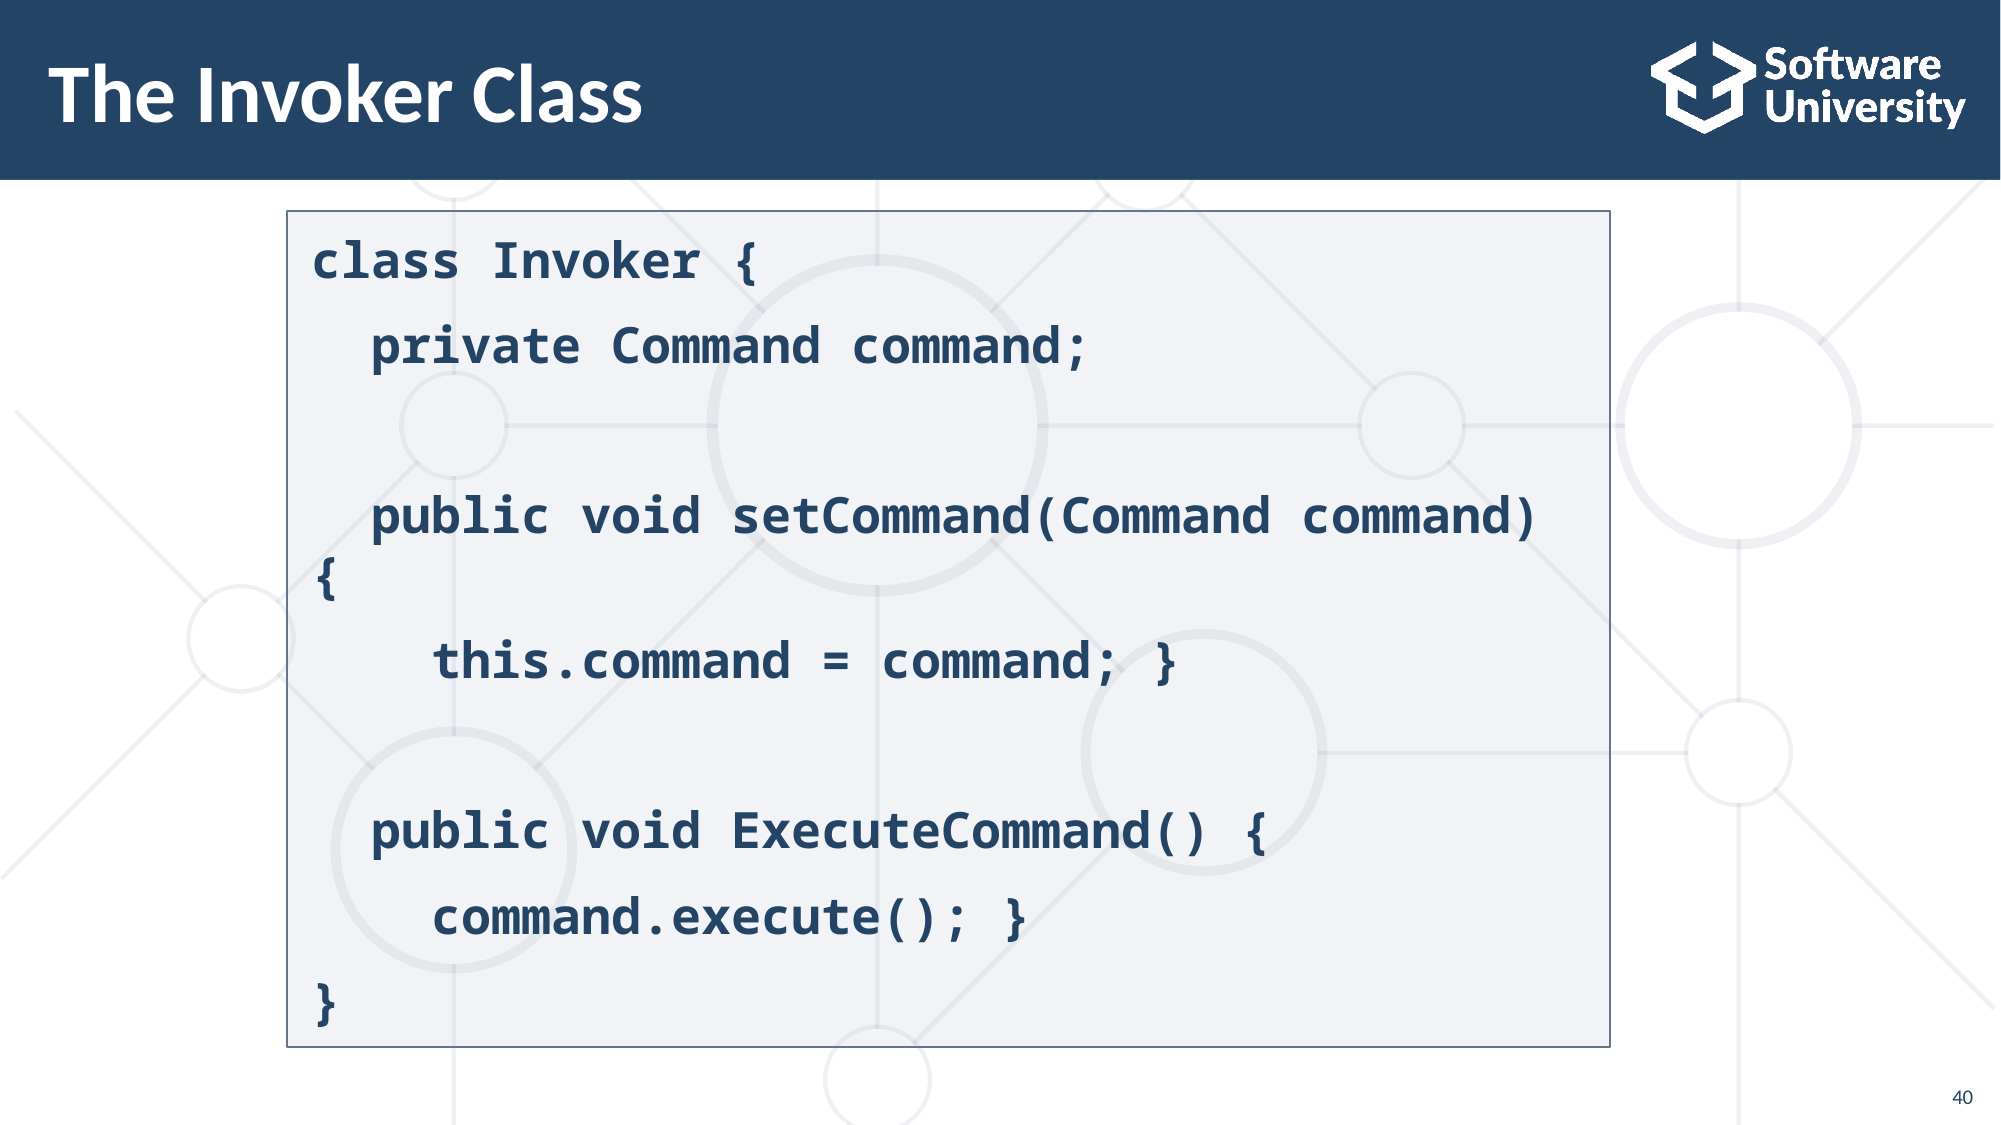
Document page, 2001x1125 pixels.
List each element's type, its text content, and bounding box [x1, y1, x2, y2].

text_box 40 [1927, 1067, 1989, 1117]
title The Invoker Class [31, 16, 1625, 162]
picture [1651, 41, 1966, 134]
text_box class Invoker { private Command command; public void setCommand(Command command) { this.command = command; } public void ExecuteCommand() { command.execute(); } } [287, 211, 1611, 1047]
